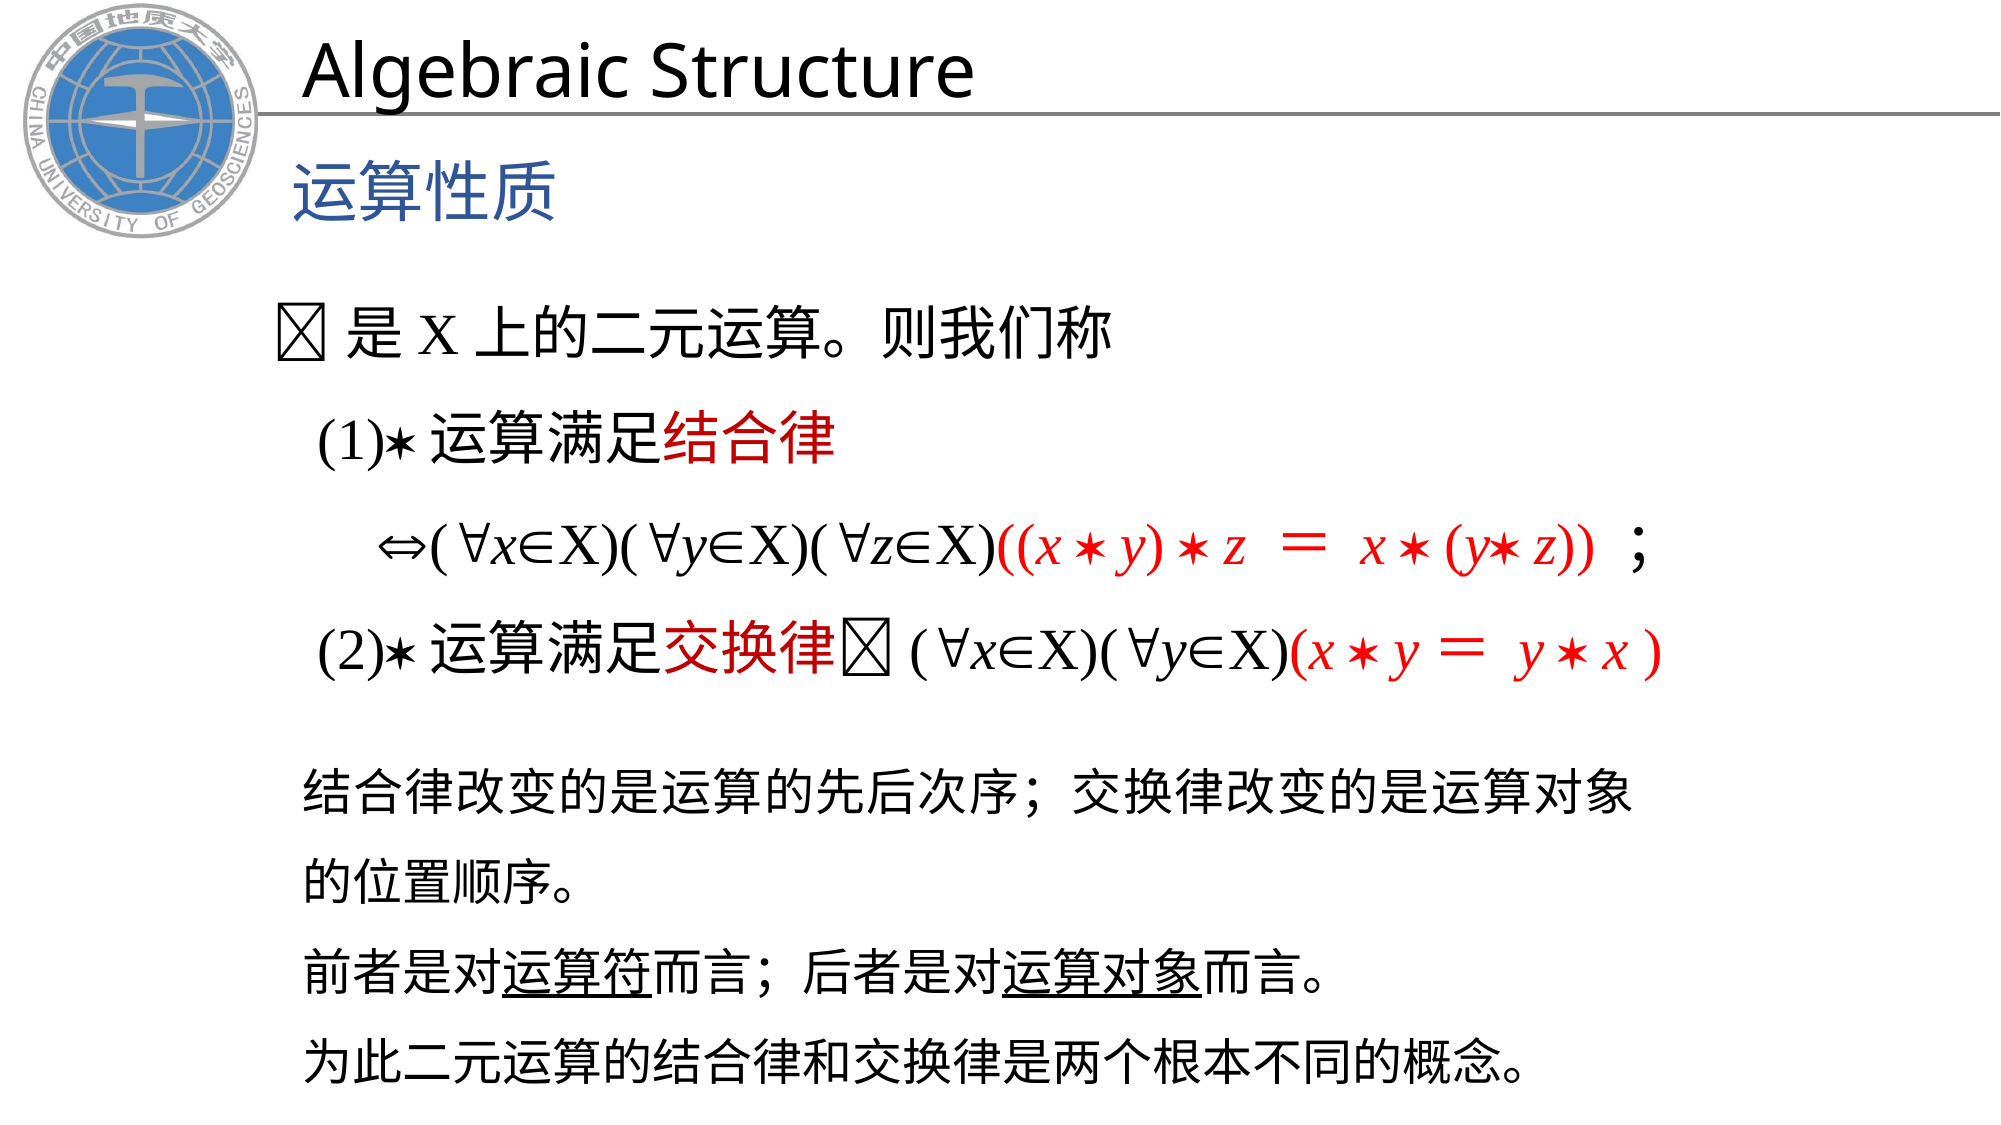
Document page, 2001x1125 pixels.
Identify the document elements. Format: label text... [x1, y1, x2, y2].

text_box 结合律改变的是运算的先后次序；交换律改变的是运算对象的位置顺序。 前者是对运算符而言；后者是对运算对象而言。 为此二元运算的结合律和交换律是两个根本不同的概念。 [287, 723, 1651, 1098]
text_box 是X上的二元运算。则我们称 (1)运算满足结合律 (xX)(yX)(zX)((x  y)  z ＝ x  (y z)) ； (2)运算满足交换律(xX)(yX)(x  y＝ y  x ) [245, 253, 1755, 689]
text_box Algebraic Structure [287, 15, 1233, 210]
text_box 运算性质 [276, 142, 896, 238]
picture [21, 3, 258, 239]
